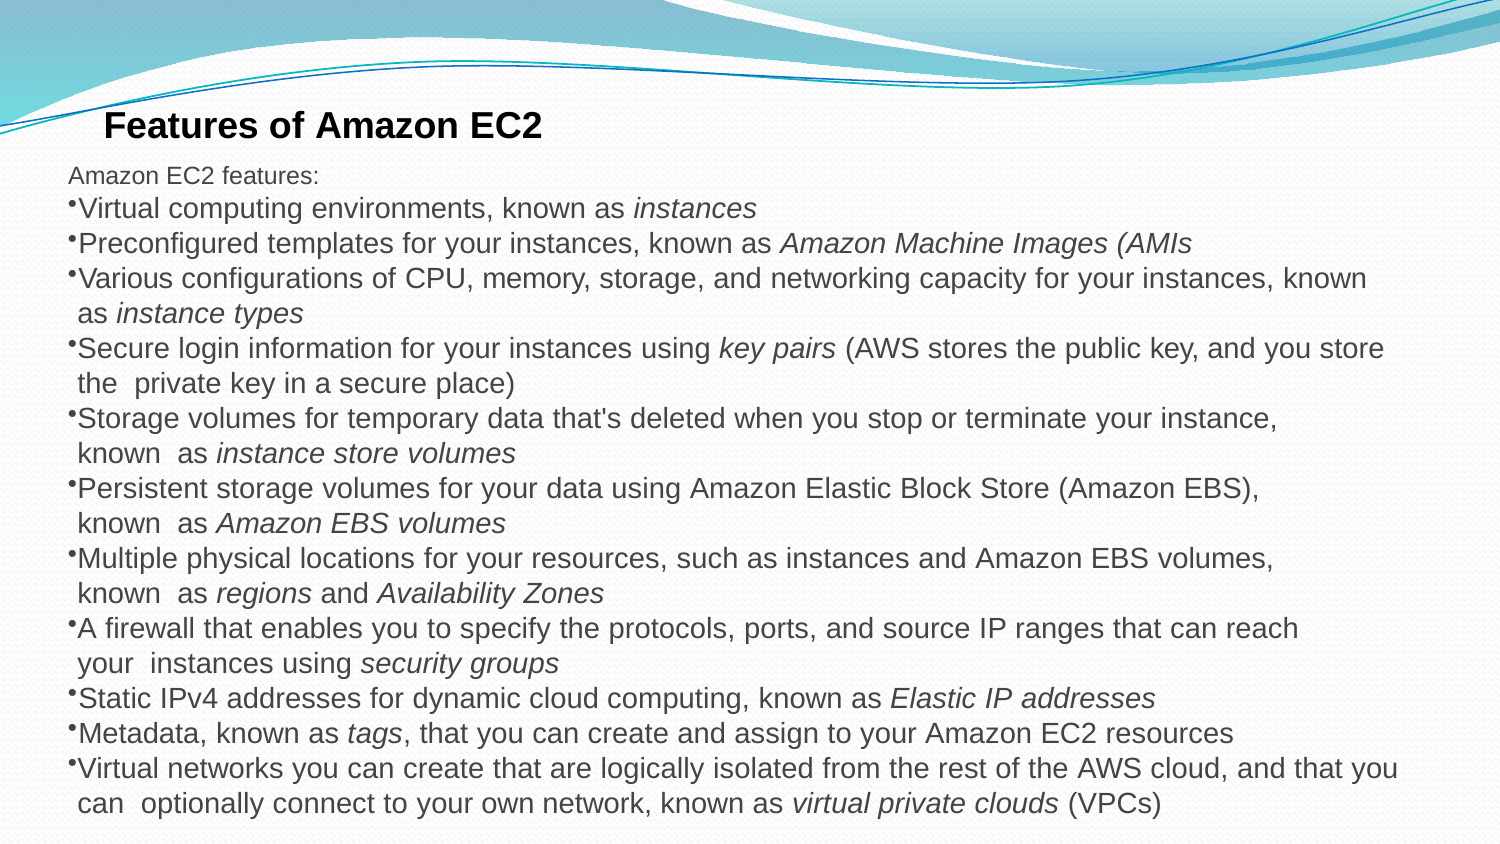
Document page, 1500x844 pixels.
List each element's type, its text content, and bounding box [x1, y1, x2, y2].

title Features of Amazon EC2 [101, 3, 546, 146]
text_box Amazon EC2 features: Virtual computing environments, known as instances Preconfigured templates for your instances, known as Amazon Machine Images (AMIs Various configurations of CPU, memory, storage, and networking capacity for your instances, known as instance types Secure login information for your instances using key pairs (AWS stores the public key, and you store the private key in a secure place) Storage volumes for temporary data that's deleted when you stop or terminate your instance, known as instance store volumes Persistent storage volumes for your data using Amazon Elastic Block Store (Amazon EBS), known as Amazon EBS volumes Multiple physical locations for your resources, such as instances and Amazon EBS volumes, known as regions and Availability Zones A firewall that enables you to specify the protocols, ports, and source IP ranges that can reach your instances using security groups Static IPv4 addresses for dynamic cloud computing, known as Elastic IP addresses Metadata, known as tags, that you can create and assign to your Amazon EC2 resources Virtual networks you can create that are logically isolated from the rest of the AWS cloud, and that you can optionally connect to your own network, known as virtual private clouds (VPCs) [65, 157, 1445, 819]
